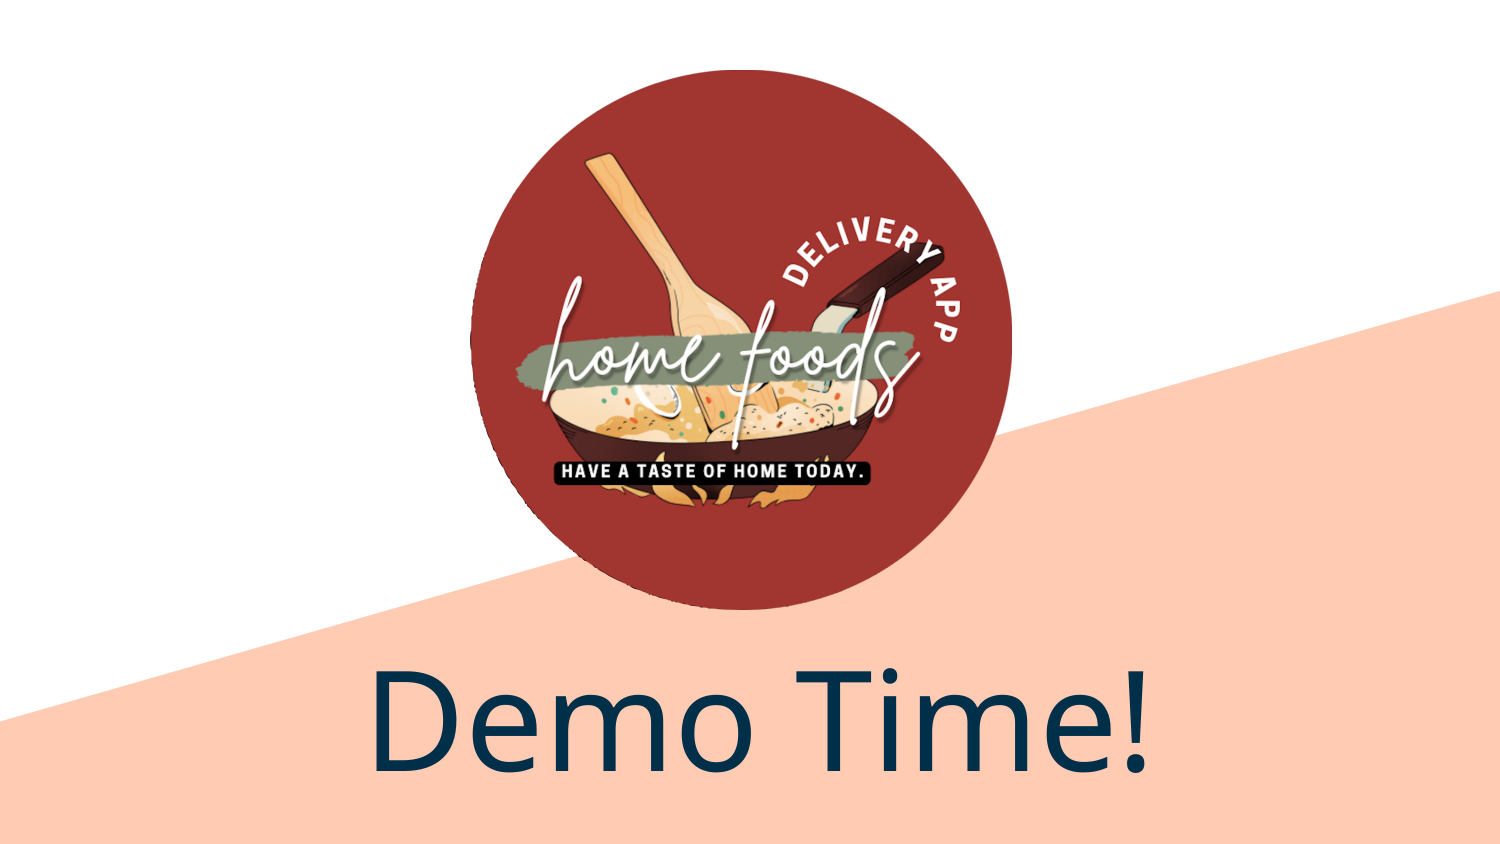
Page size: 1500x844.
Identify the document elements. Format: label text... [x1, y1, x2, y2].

picture [470, 70, 1012, 610]
title Demo Time! [89, 616, 1430, 779]
